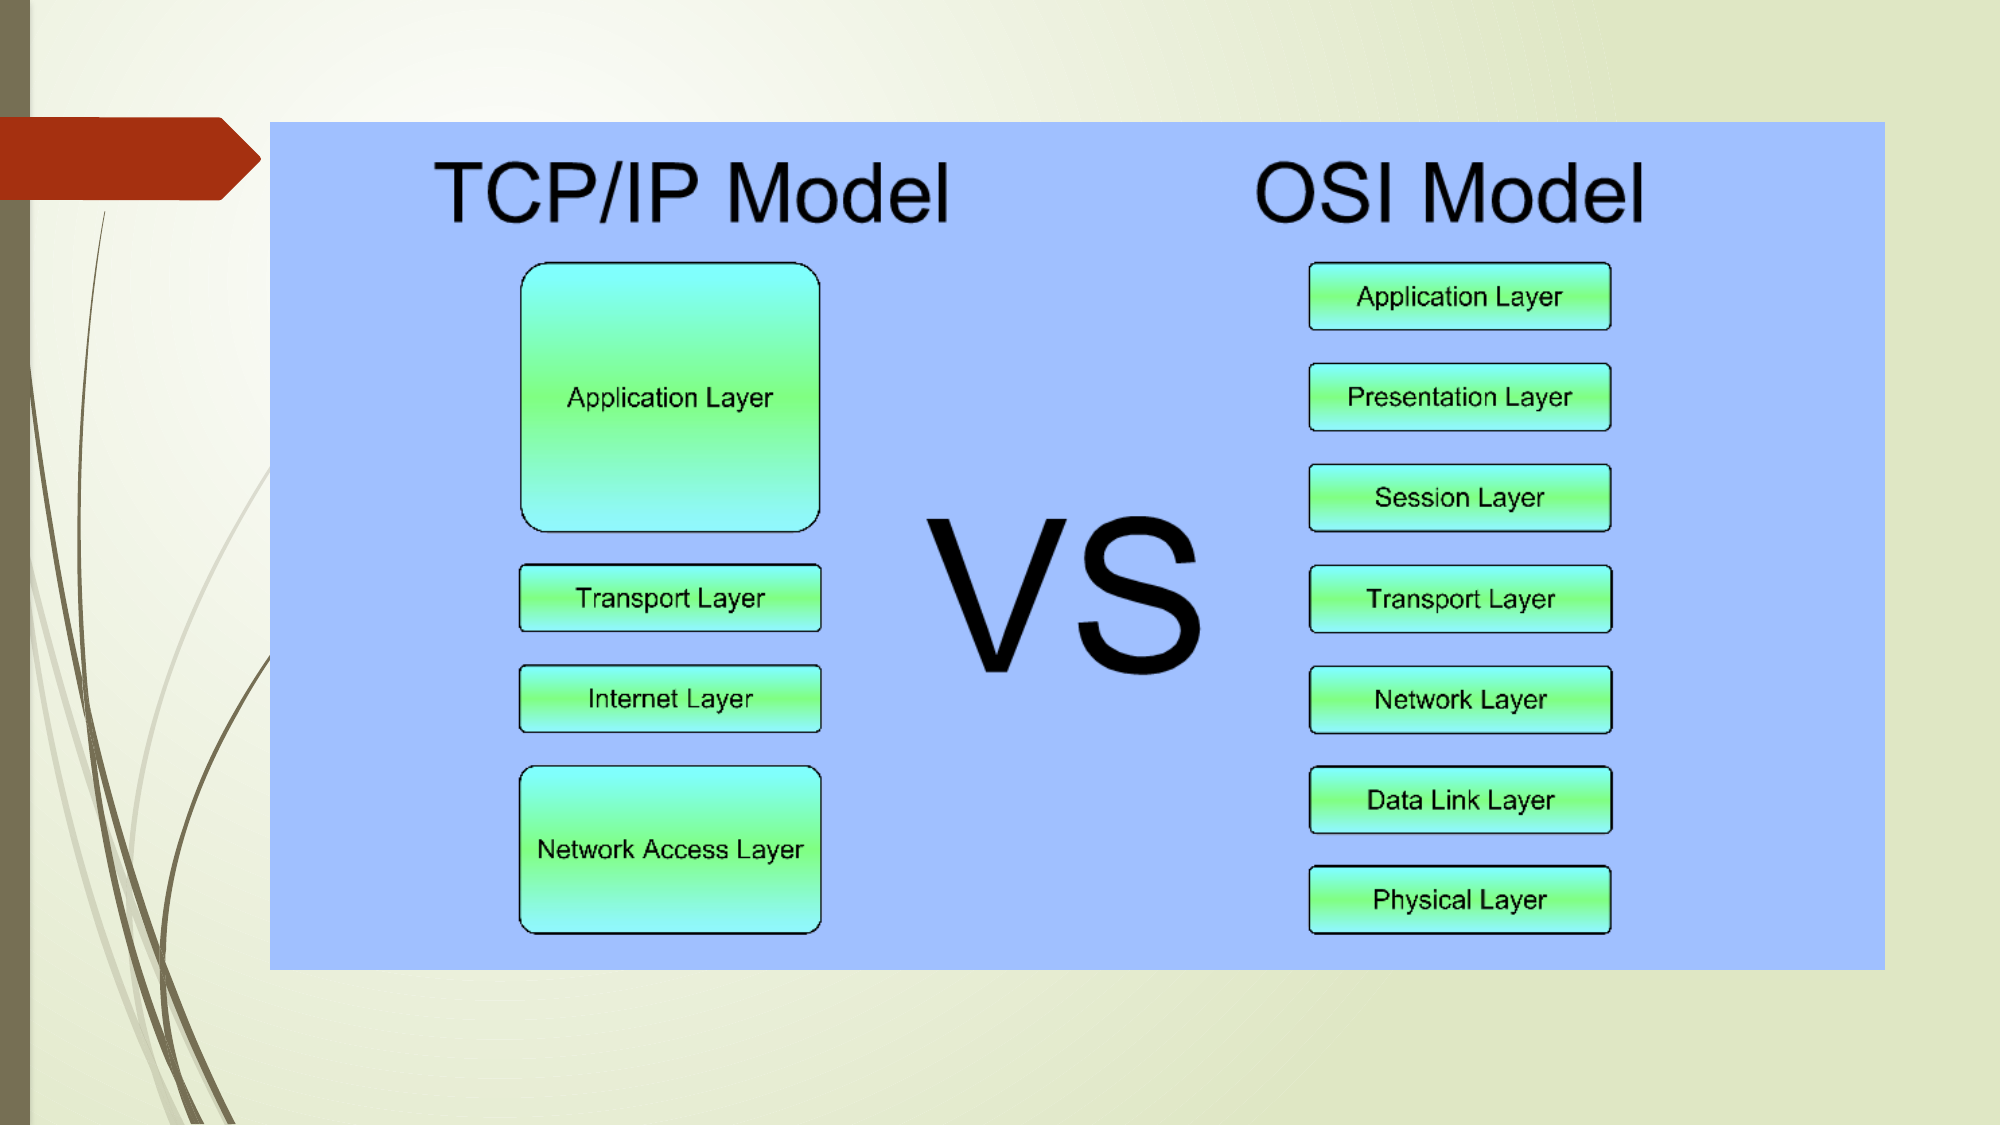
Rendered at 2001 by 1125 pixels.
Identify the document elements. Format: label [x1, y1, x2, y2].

picture [270, 122, 1885, 970]
